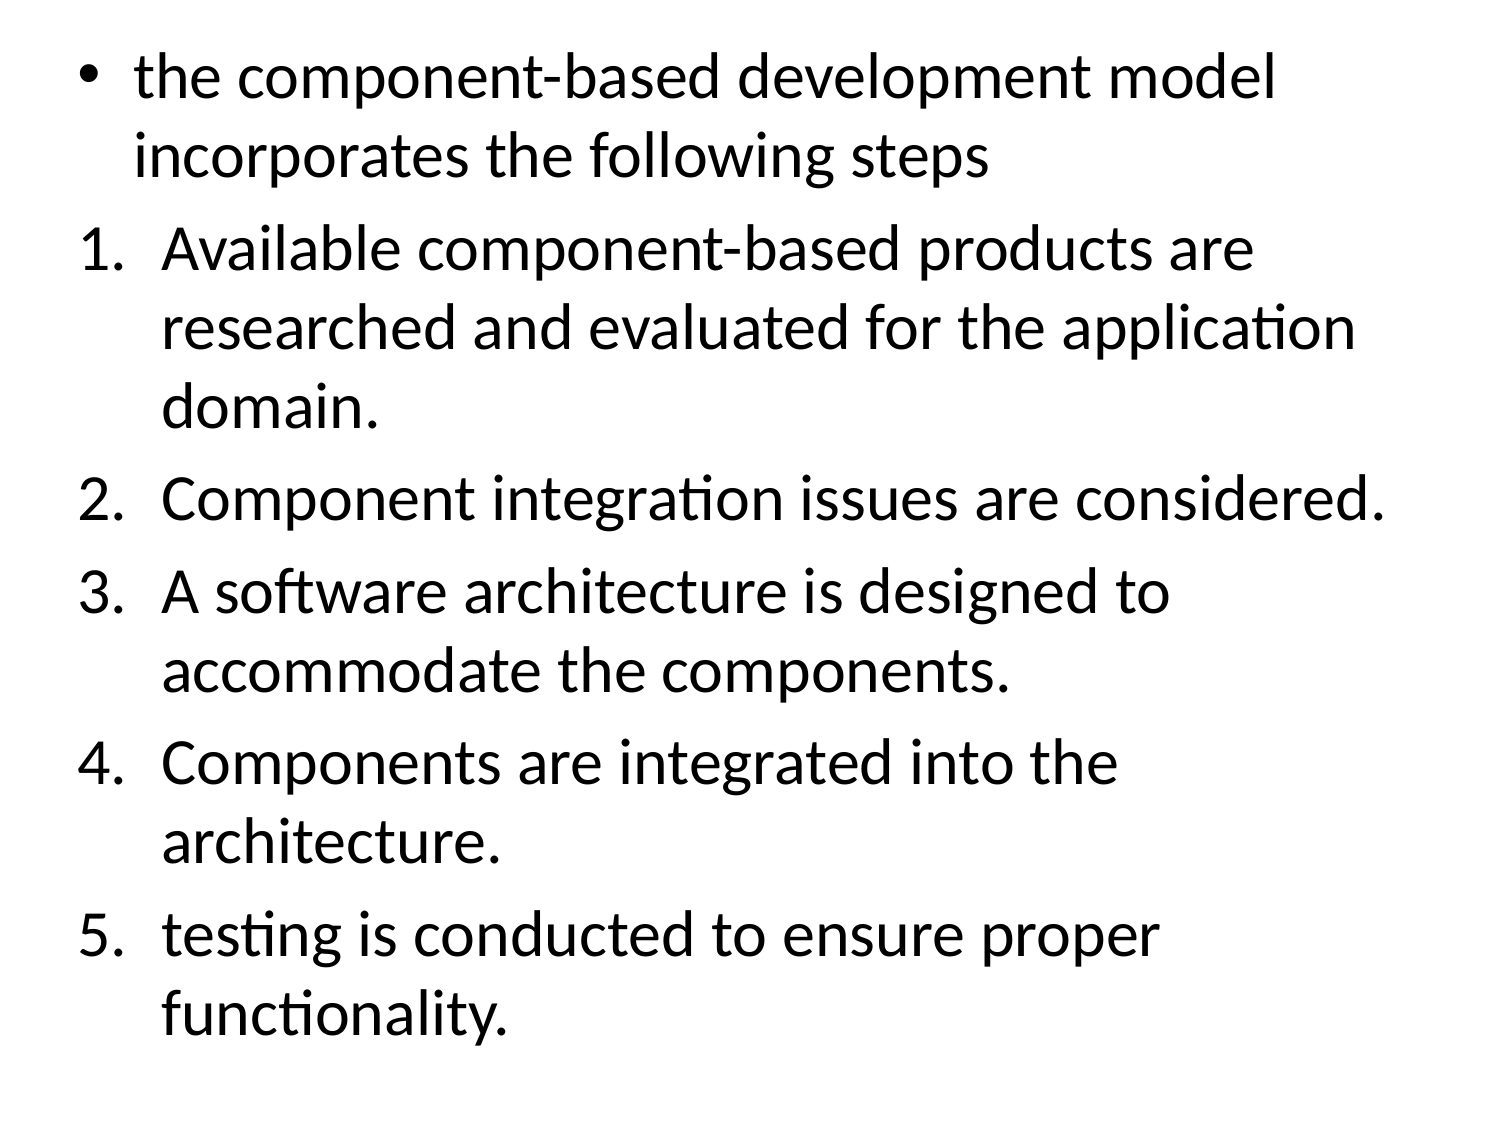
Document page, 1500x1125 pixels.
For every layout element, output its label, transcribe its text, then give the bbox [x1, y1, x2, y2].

list the component-based development model incorporates the following steps Available component-based products are researched and evaluated for the application domain. Component integration issues are considered. A software architecture is designed to accommodate the components. Components are integrated into the architecture. testing is conducted to ensure proper functionality. [62, 24, 1450, 1063]
